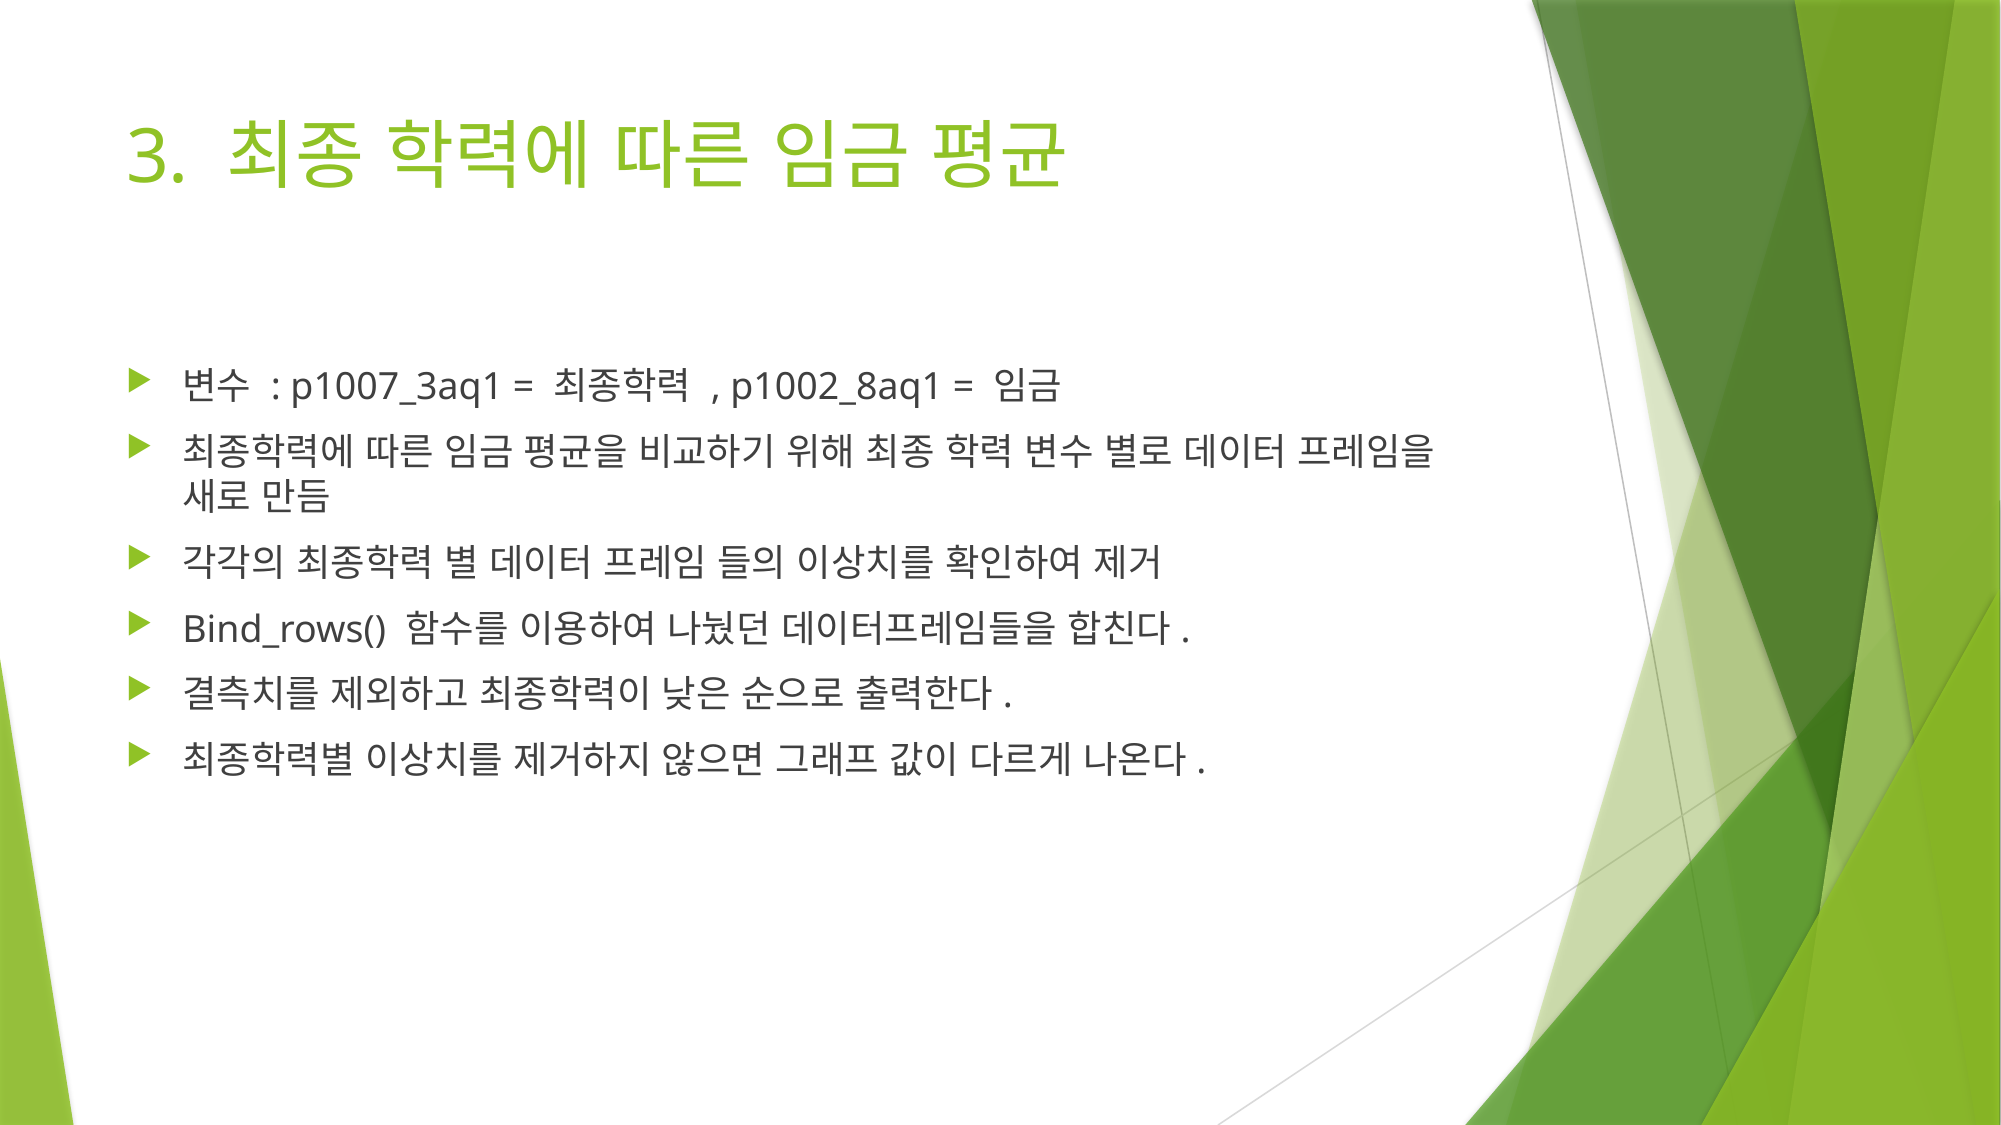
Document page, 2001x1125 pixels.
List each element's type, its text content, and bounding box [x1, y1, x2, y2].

title 3. 최종 학력에 따른 임금 평균 [111, 99, 1522, 317]
list 변수 : p1007_3aq1 = 최종학력 , p1002_8aq1 = 임금 최종학력에 따른 임금 평균을 비교하기 위해 최종 학력 변수 별로 데이터 프레임을 새로 만듬 각각의 최종학력 별 데이터 프레임 들의 이상치를 확인하여 제거 Bind_rows() 함수를 이용하여 나눴던 데이터프레임들을 합친다. 결측치를 제외하고 최종학력이 낮은 순으로 출력한다. 최종학력별 이상치를 제거하지 않으면 그래프 값이 다르게 나온다. [111, 354, 1522, 992]
